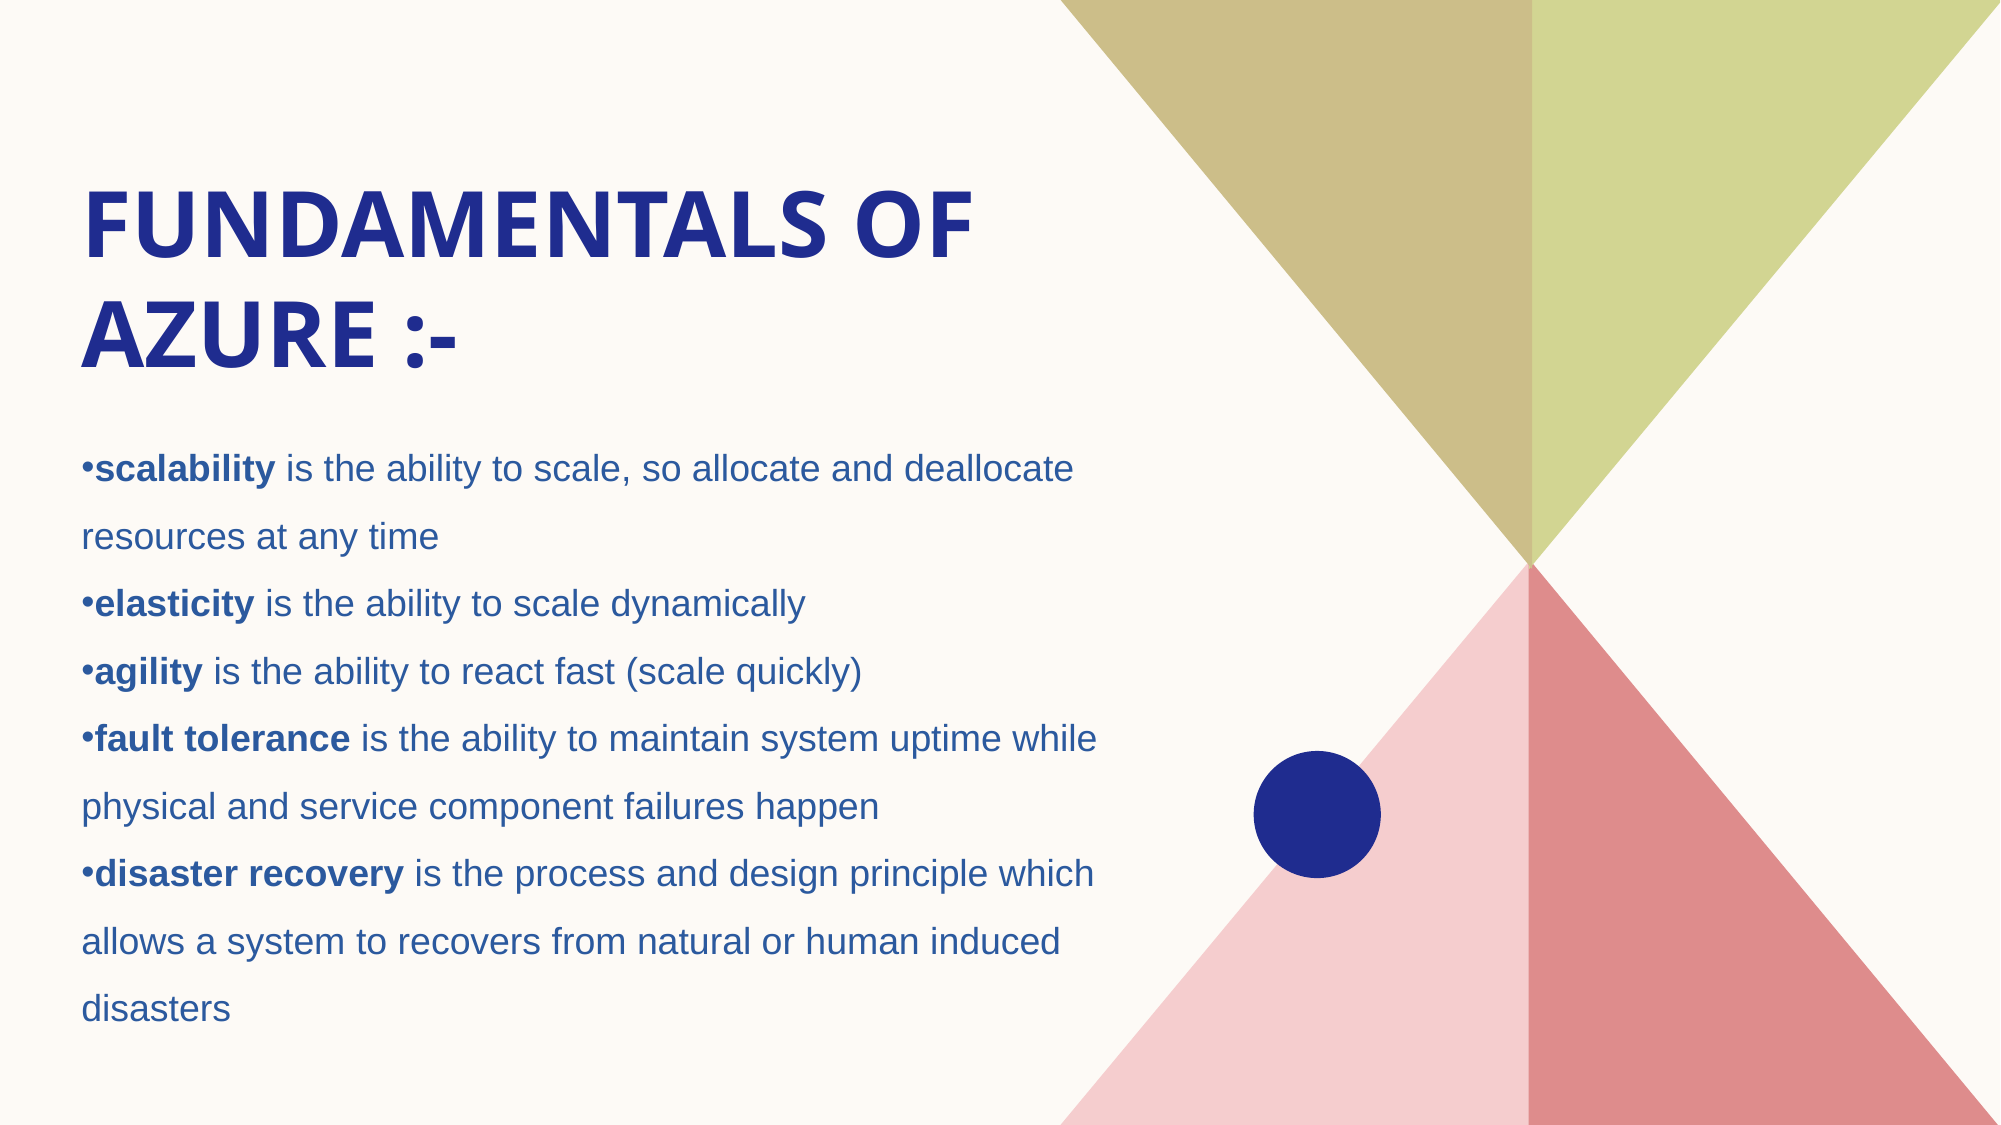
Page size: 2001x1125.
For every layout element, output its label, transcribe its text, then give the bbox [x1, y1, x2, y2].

title Fundamentals of Azure :- [66, 158, 1182, 382]
list scalability is the ability to scale, so allocate and deallocate resources at any time elasticity is the ability to scale dynamically agility is the ability to react fast (scale quickly) fault tolerance is the ability to maintain system uptime while physical and service component failures happen disaster recovery is the process and design principle which allows a system to recovers from natural or human induced disasters [66, 414, 1157, 1100]
